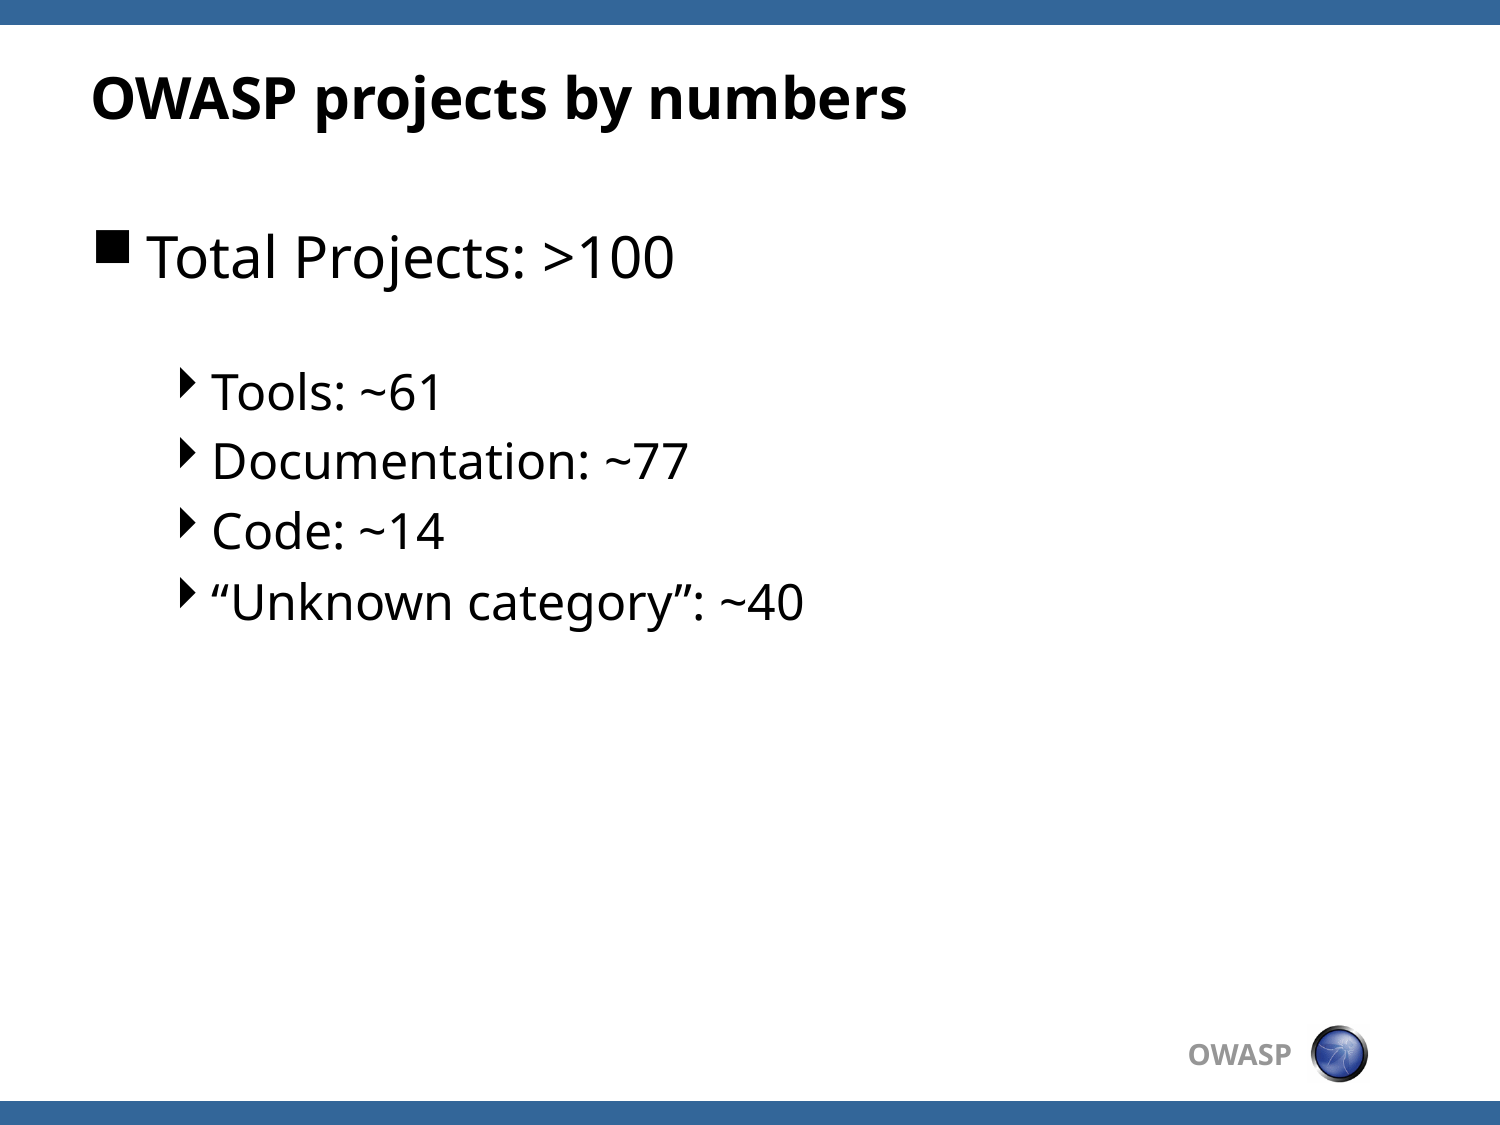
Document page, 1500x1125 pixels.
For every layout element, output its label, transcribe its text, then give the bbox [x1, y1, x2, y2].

title OWASP projects by numbers [74, 30, 1426, 162]
list Total Projects: >100 Tools: ~61 Documentation: ~77 Code: ~14 “Unknown category”: ~40 [74, 212, 1426, 1006]
picture [1307, 1024, 1370, 1083]
